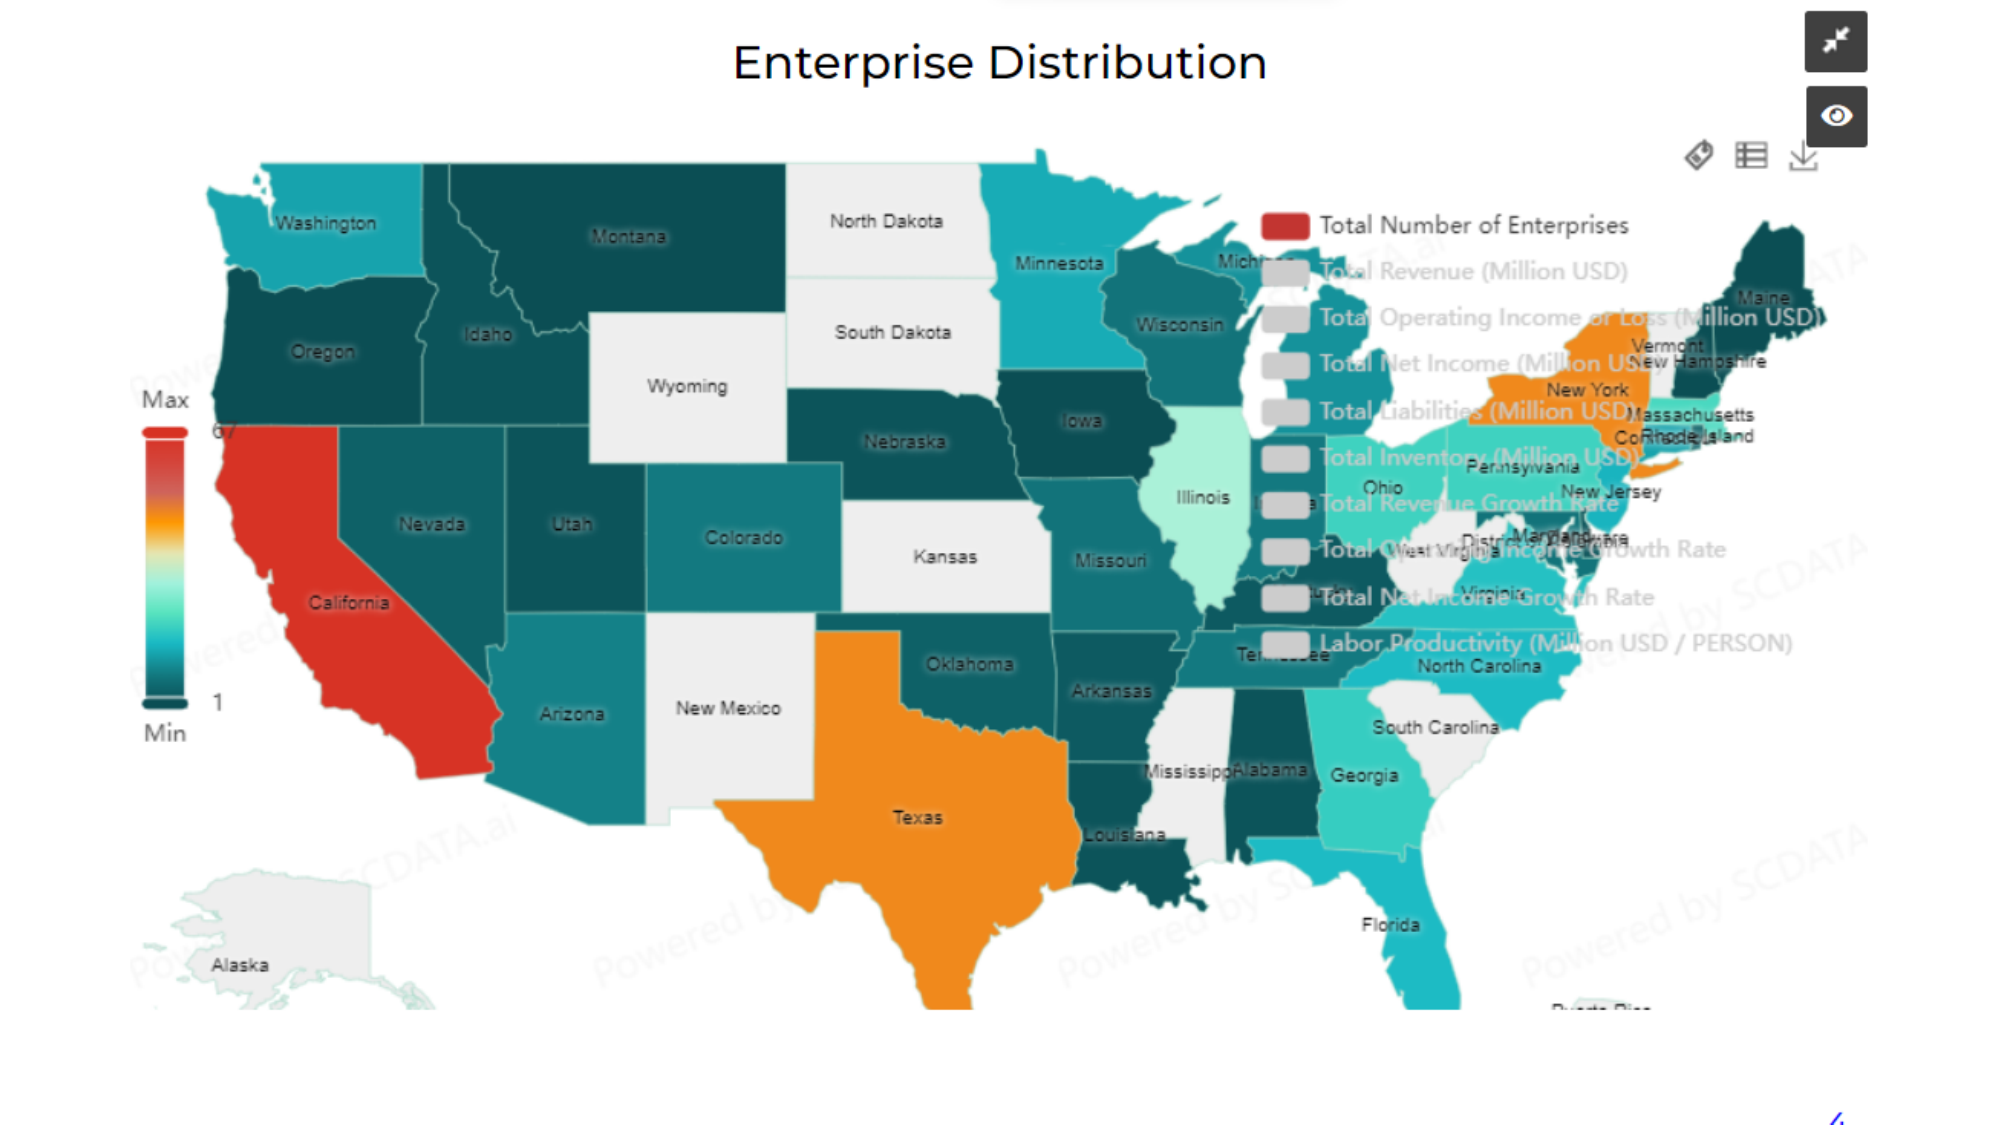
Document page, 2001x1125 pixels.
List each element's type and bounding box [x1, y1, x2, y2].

picture [125, 0, 1874, 1125]
